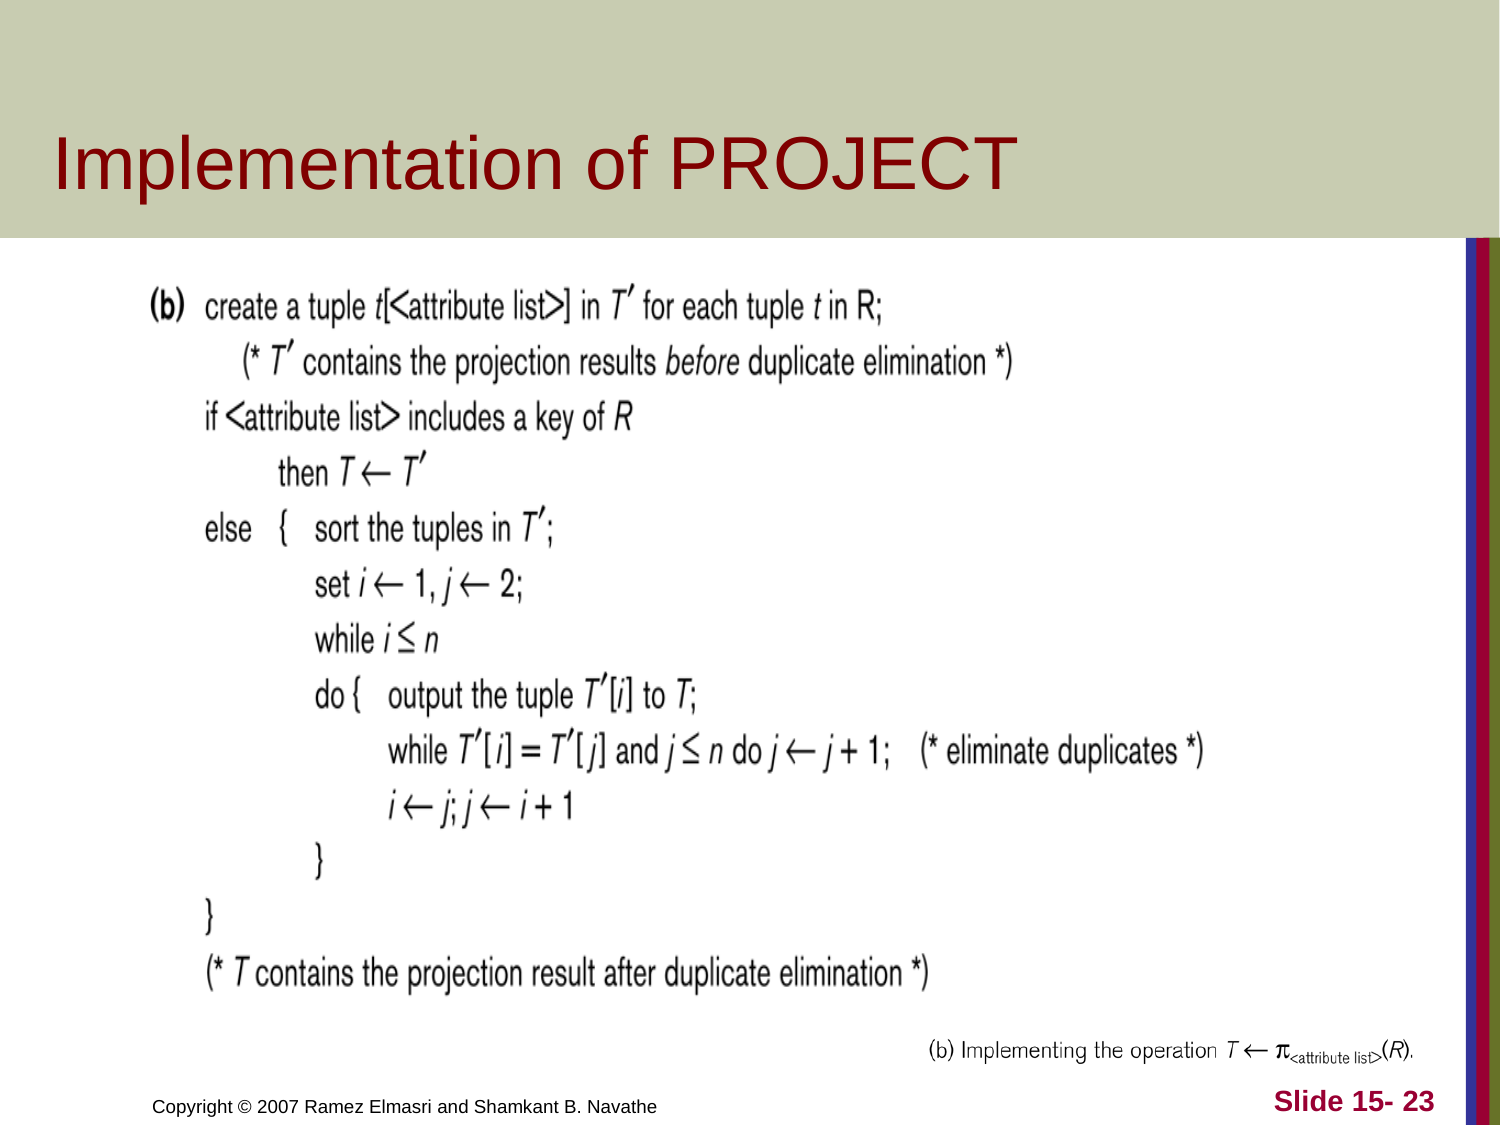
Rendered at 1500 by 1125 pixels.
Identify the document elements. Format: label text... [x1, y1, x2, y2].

slide_number Slide 15- 23 [1137, 1049, 1451, 1125]
picture [149, 262, 1276, 1021]
picture [924, 1034, 1413, 1066]
title Implementation of PROJECT [37, 49, 1317, 213]
